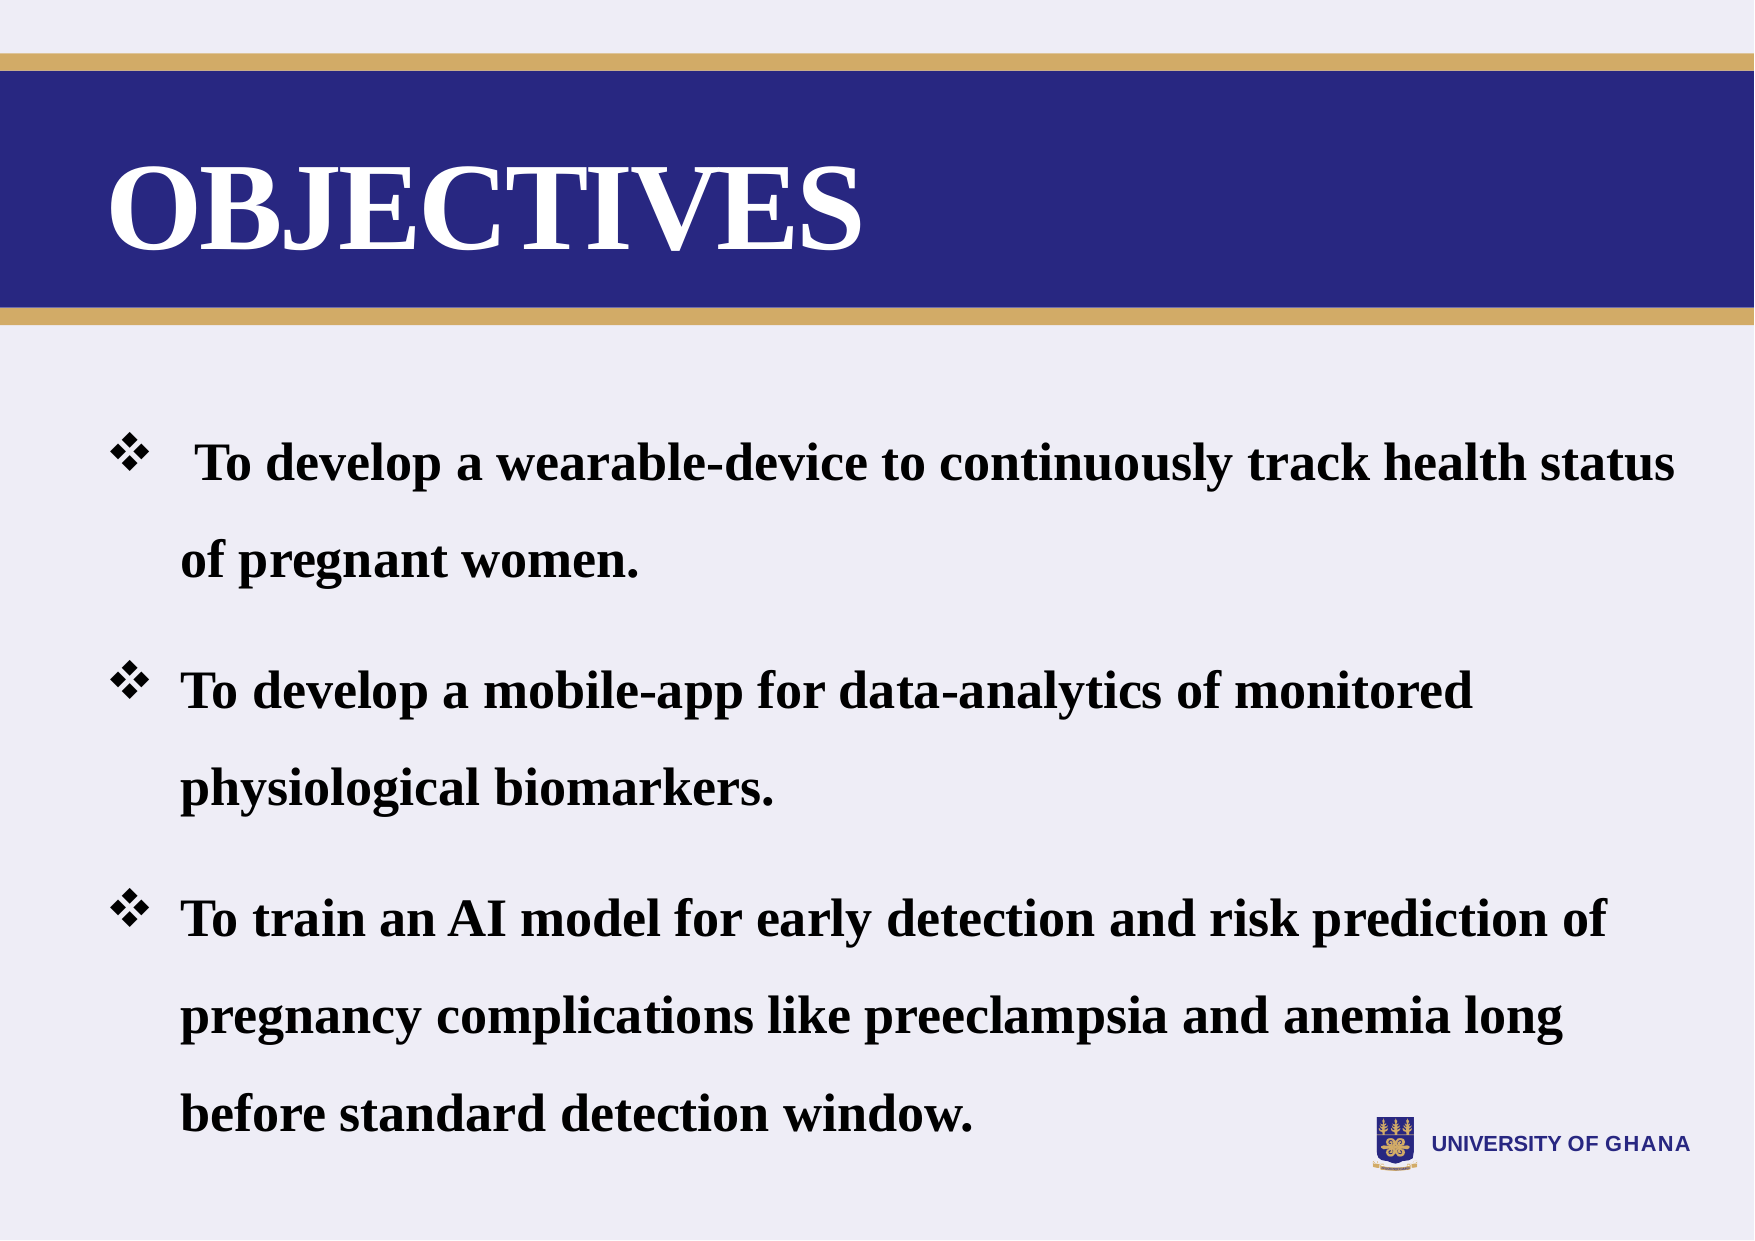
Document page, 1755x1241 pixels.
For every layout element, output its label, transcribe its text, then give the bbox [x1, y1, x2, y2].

title OBJECTIVES [103, 122, 1503, 332]
text_box To develop a wearable-device to continuously track health status of pregnant women. To develop a mobile-app for data-analytics of monitored physiological biomarkers. To train an AI model for early detection and risk prediction of pregnancy complications like preeclampsia and anemia long before standard detection window. [103, 357, 1698, 1241]
